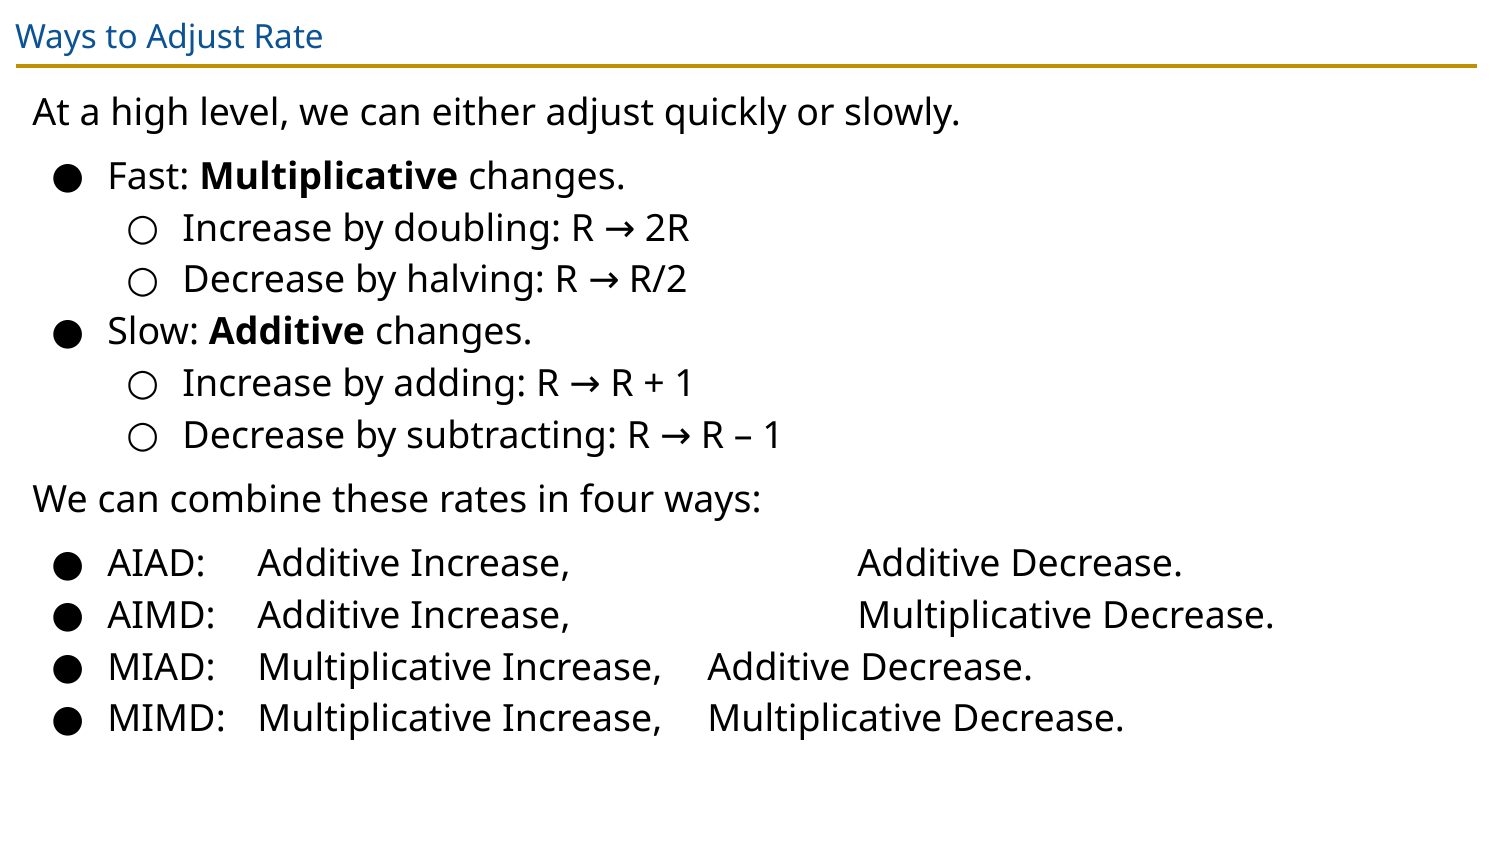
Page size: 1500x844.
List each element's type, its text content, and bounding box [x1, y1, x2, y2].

list At a high level, we can either adjust quickly or slowly. Fast: Multiplicative changes. Increase by doubling: R → 2R Decrease by halving: R → R/2 Slow: Additive changes. Increase by adding: R → R + 1 Decrease by subtracting: R → R – 1 We can combine these rates in four ways: AIAD: Additive Increase, Additive Decrease. AIMD: Additive Increase, Multiplicative Decrease. MIAD: Multiplicative Increase, Additive Decrease. MIMD: Multiplicative Increase, Multiplicative Decrease. [17, 65, 1480, 810]
title Ways to Adjust Rate [0, 0, 1398, 65]
